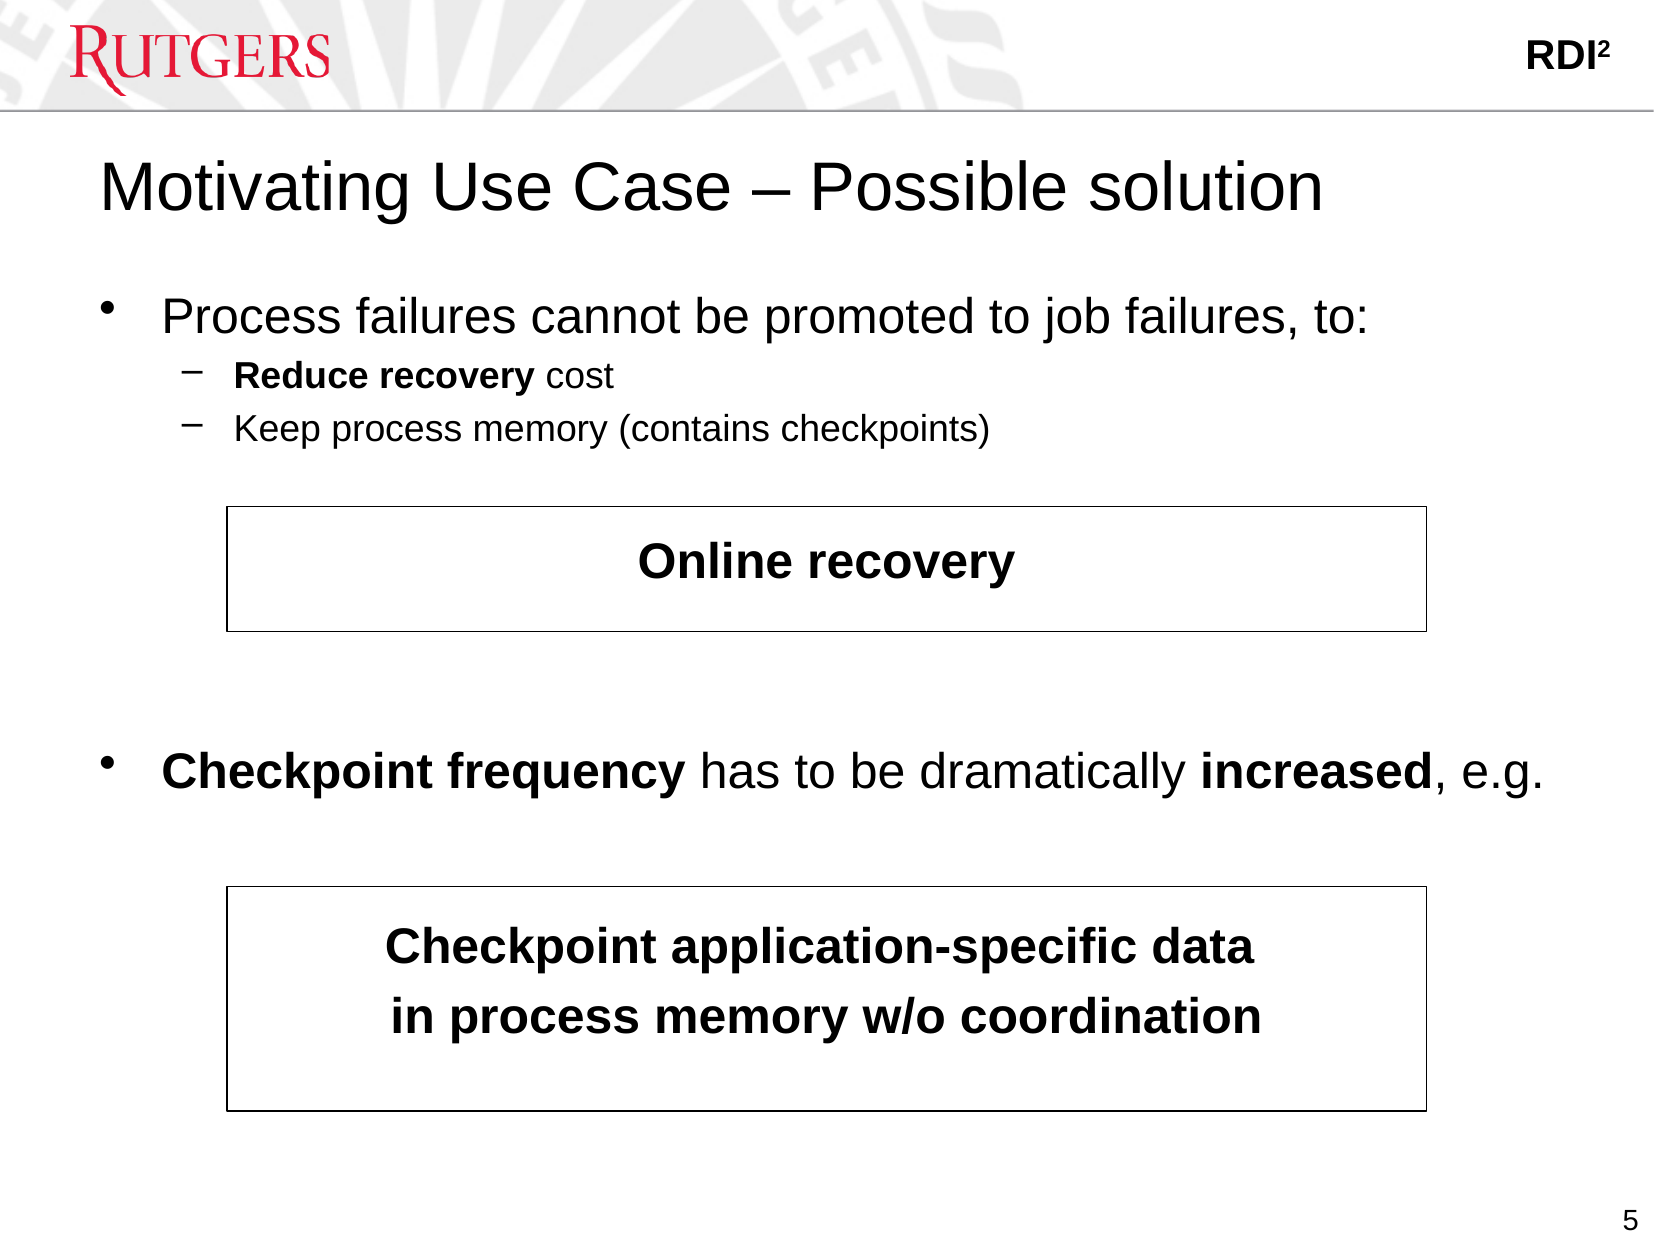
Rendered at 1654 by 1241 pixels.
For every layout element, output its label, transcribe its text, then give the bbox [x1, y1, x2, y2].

title Motivating Use Case – Possible solution [82, 110, 1571, 257]
text_box [226, 506, 1427, 632]
text_box [226, 886, 1427, 1112]
picture [0, 0, 1654, 112]
list Process failures cannot be promoted to job failures, to: Reduce recovery cost Keep process memory (contains checkpoints) Online recovery Checkpoint frequency has to be dramatically increased, e.g. Checkpoint application-specific data in process memory w/o coordination [82, 275, 1571, 1096]
